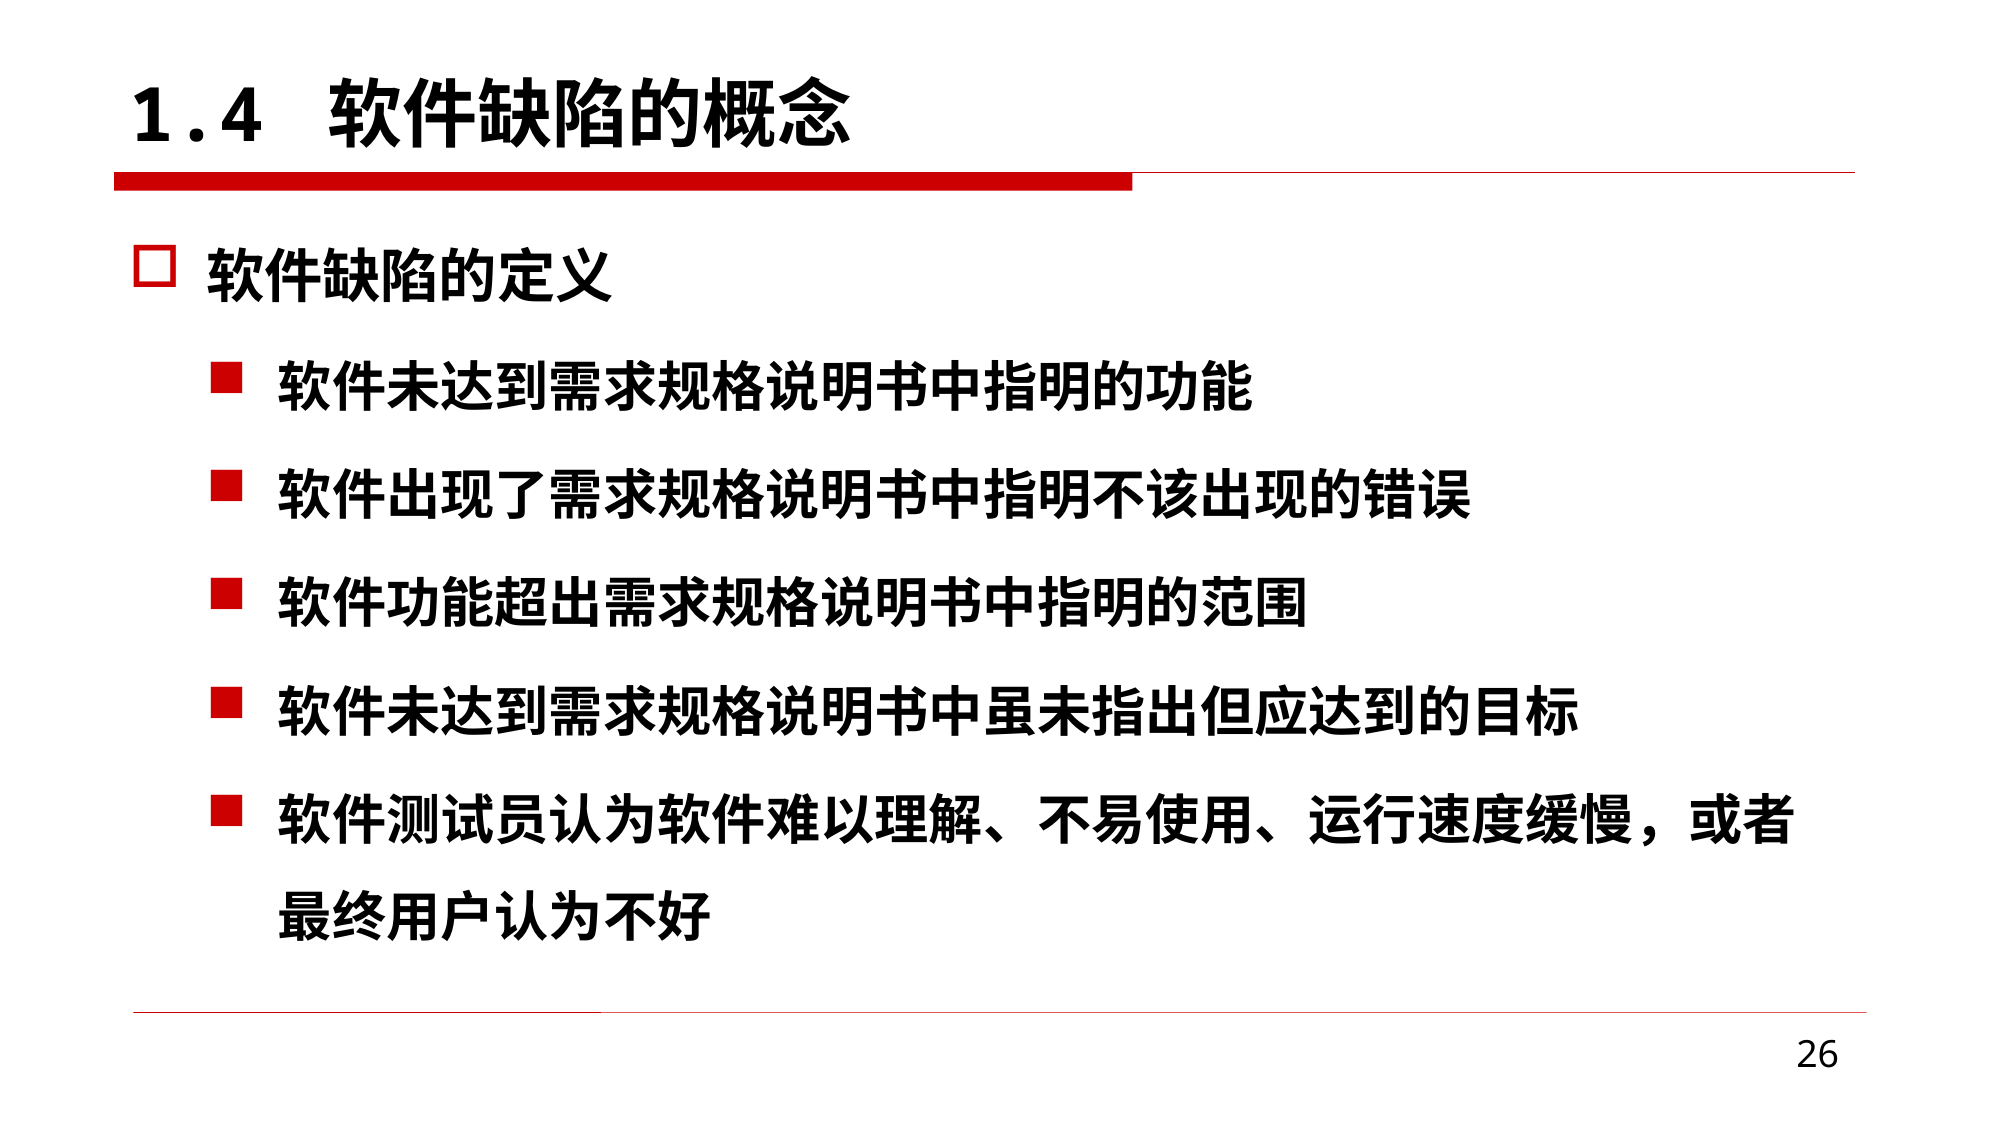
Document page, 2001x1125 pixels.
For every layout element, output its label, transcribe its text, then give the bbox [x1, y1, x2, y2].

list 软件缺陷的定义 软件未达到需求规格说明书中指明的功能 软件出现了需求规格说明书中指明不该出现的错误 软件功能超出需求规格说明书中指明的范围 软件未达到需求规格说明书中虽未指出但应达到的目标 软件测试员认为软件难以理解、不易使用、运行速度缓慢，或者最终用户认为不好 [114, 196, 1864, 1007]
text_box [1769, 1022, 1854, 1097]
title 1.4 软件缺陷的概念 [114, 19, 1865, 164]
